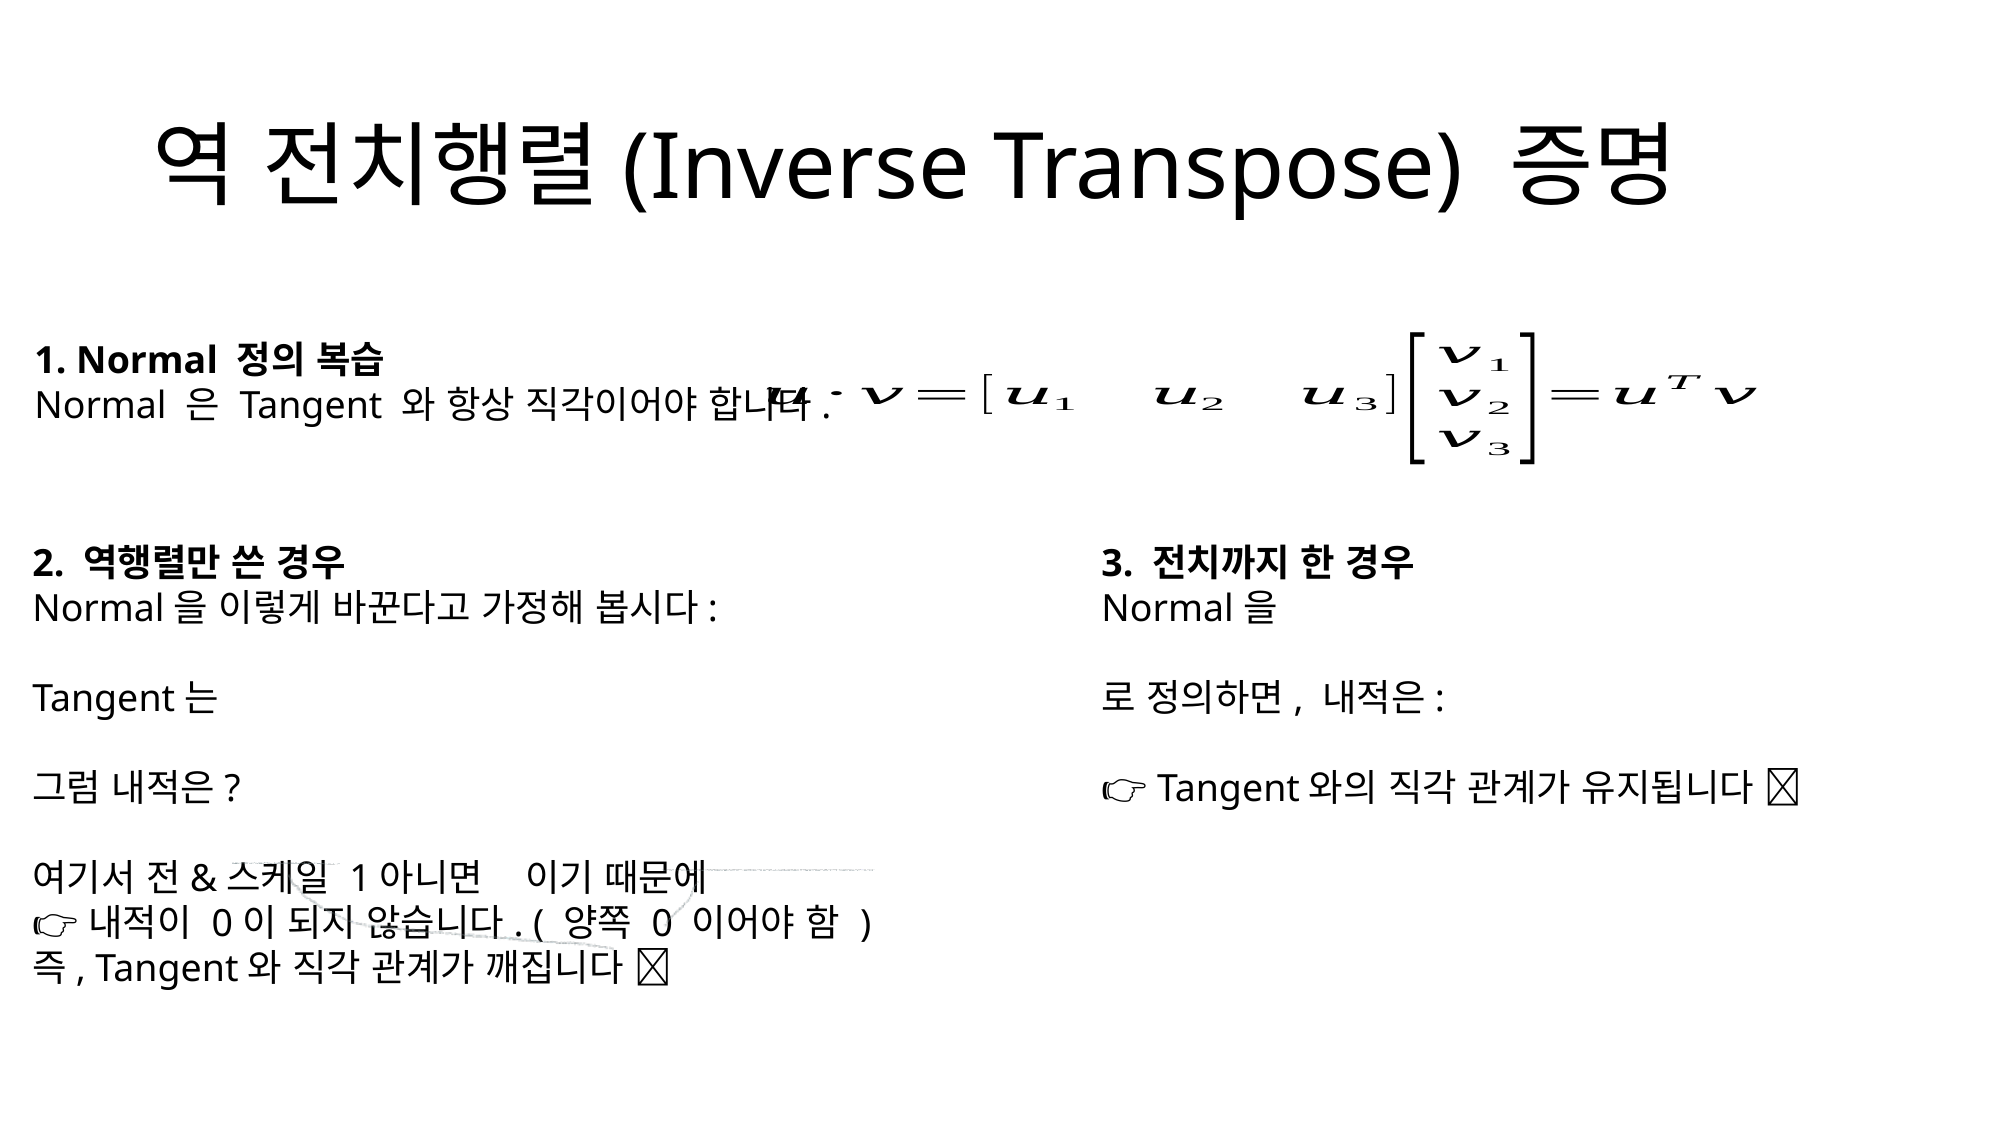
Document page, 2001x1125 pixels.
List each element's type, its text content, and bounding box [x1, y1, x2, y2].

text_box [284, 865, 702, 958]
picture [227, 853, 620, 967]
title 역 전치행렬(Inverse Transpose) 증명 [137, 59, 1863, 278]
picture [658, 861, 881, 943]
